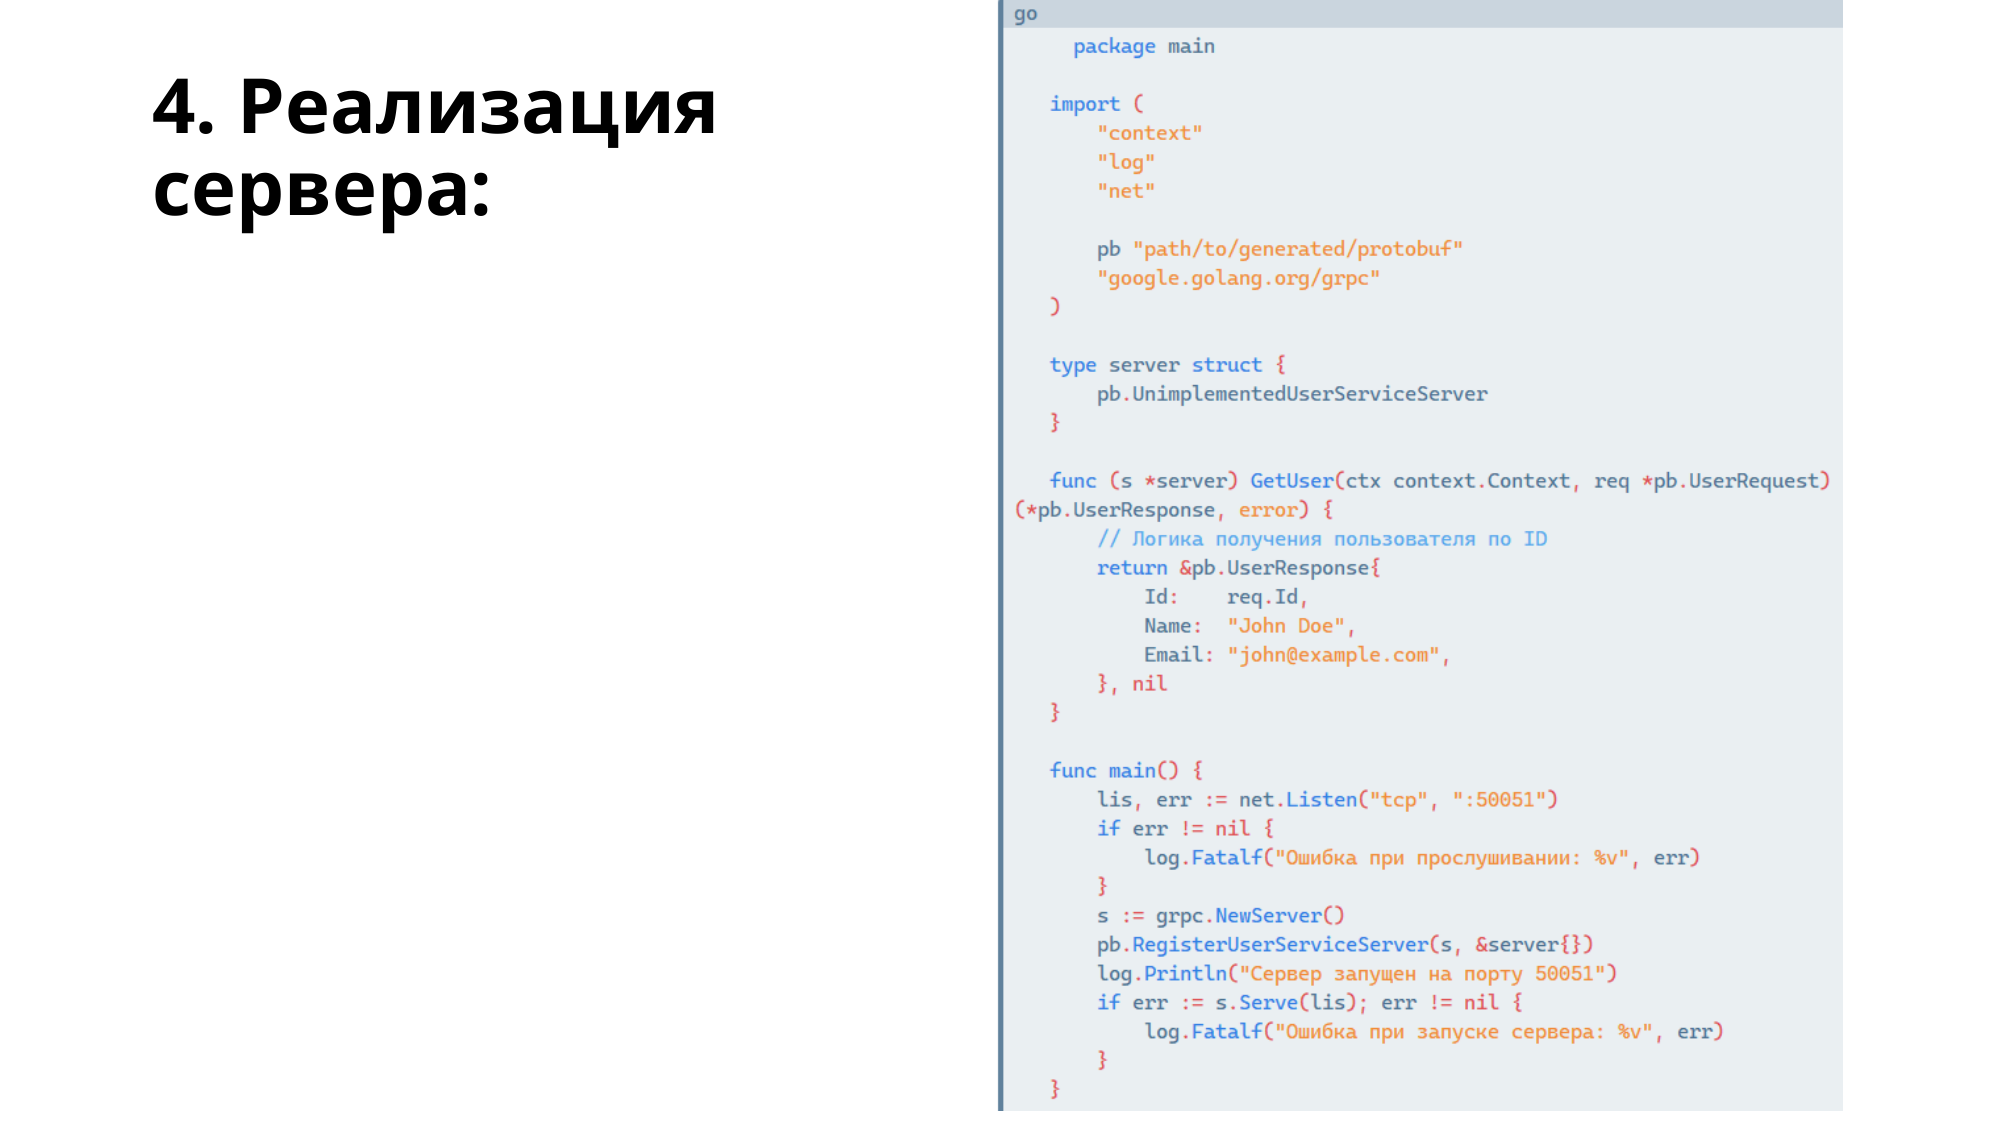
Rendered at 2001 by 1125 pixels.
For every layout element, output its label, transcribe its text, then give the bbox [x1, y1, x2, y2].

picture [989, 0, 1843, 1111]
title 4. Реализация сервера: [137, 59, 989, 240]
